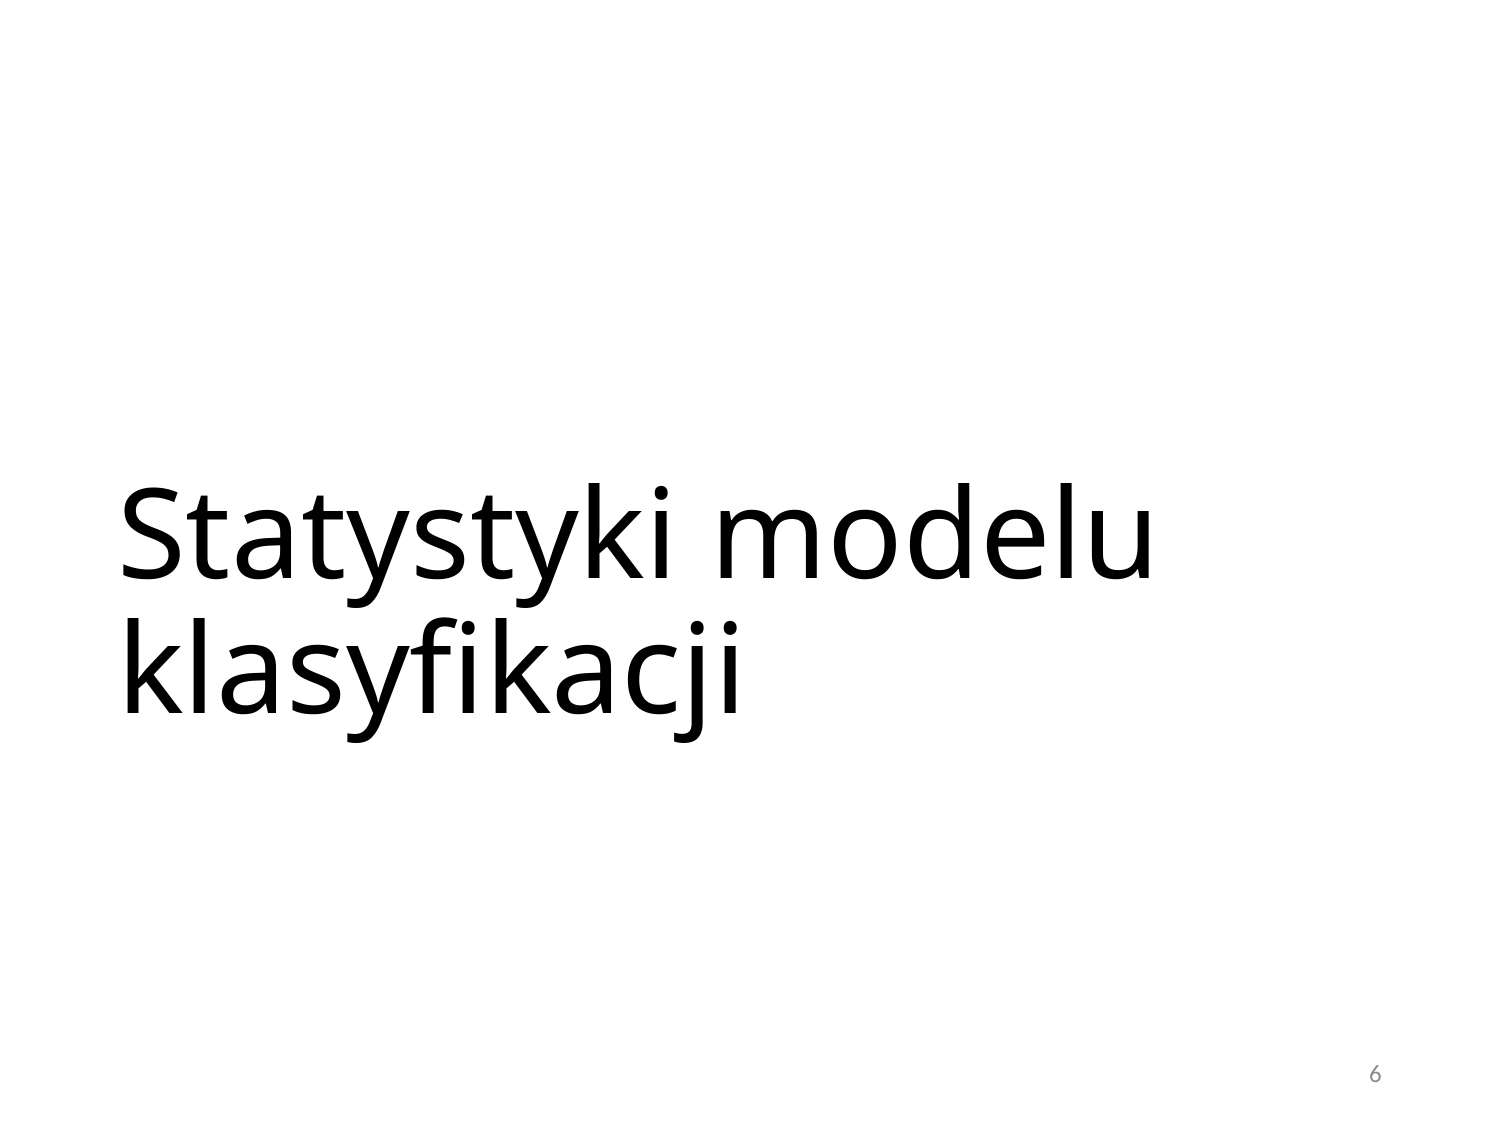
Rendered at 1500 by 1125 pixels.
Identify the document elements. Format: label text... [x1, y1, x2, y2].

title Statystyki modelu klasyfikacji [102, 280, 1397, 749]
slide_number 6 [1059, 1042, 1397, 1103]
